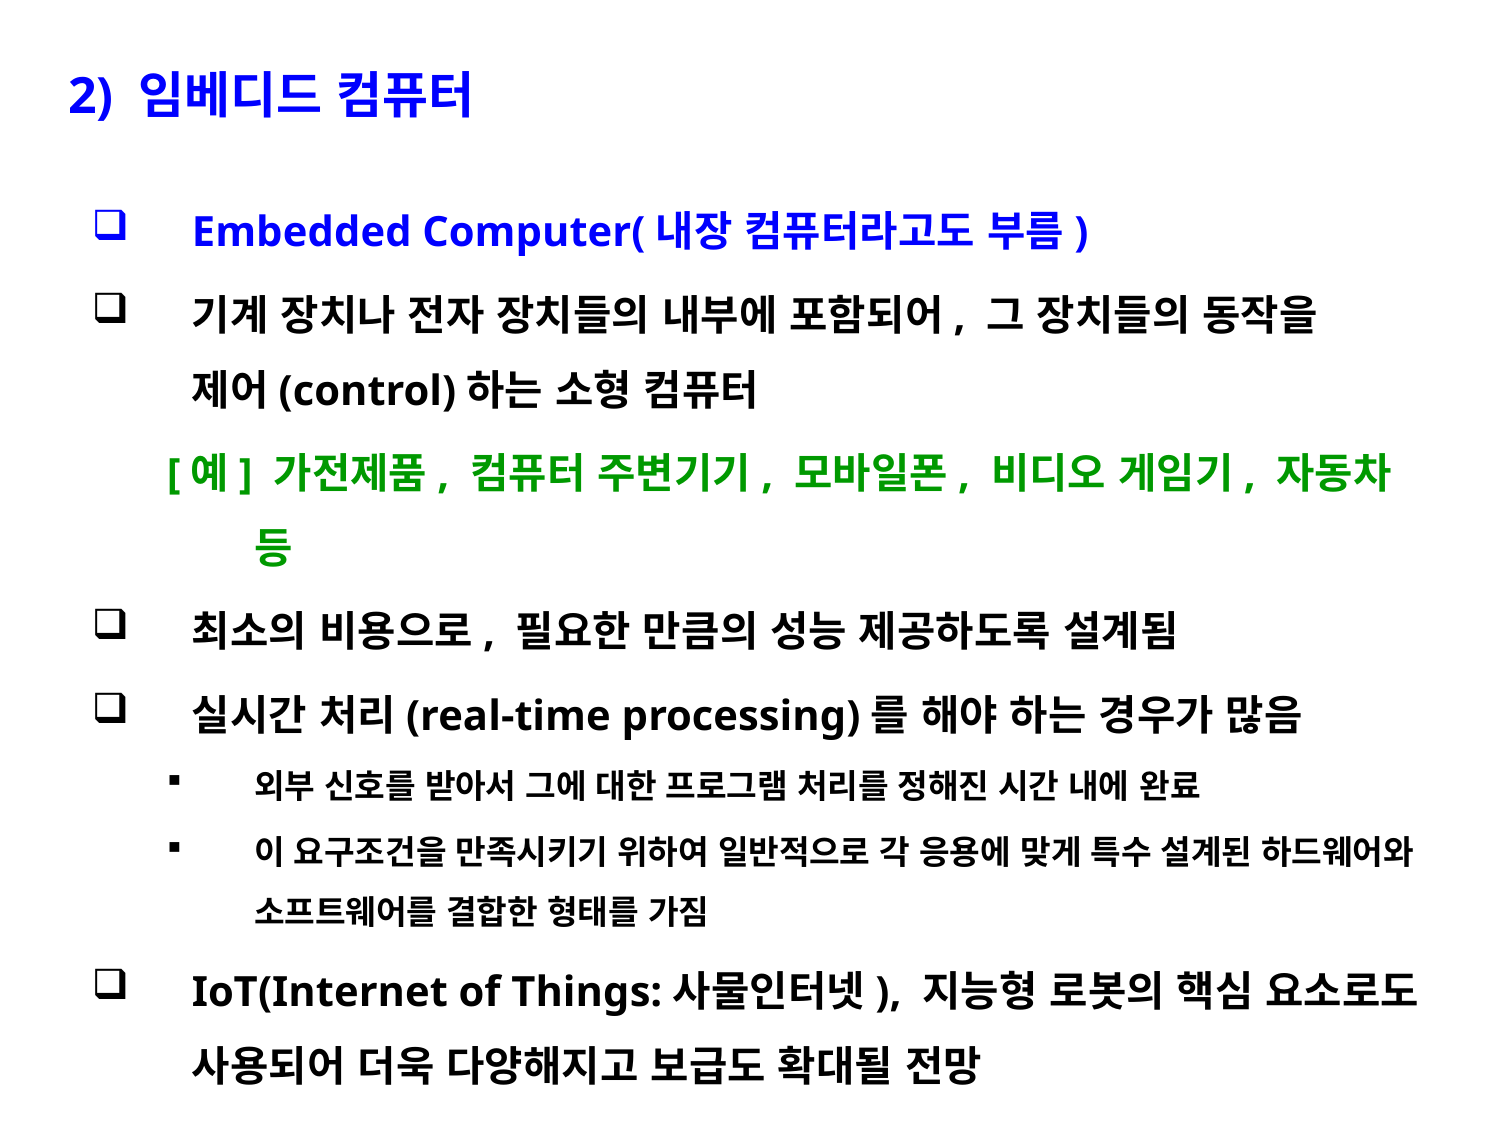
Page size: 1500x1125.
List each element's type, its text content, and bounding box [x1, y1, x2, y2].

title 2) 임베디드 컴퓨터 [53, 50, 1454, 138]
list Embedded Computer(내장 컴퓨터라고도 부름) 기계 장치나 전자 장치들의 내부에 포함되어, 그 장치들의 동작을 제어(control)하는 소형 컴퓨터 [예] 가전제품, 컴퓨터 주변기기, 모바일폰, 비디오 게임기, 자동차 등 최소의 비용으로, 필요한 만큼의 성능 제공하도록 설계됨 실시간 처리(real-time processing)를 해야 하는 경우가 많음 외부 신호를 받아서 그에 대한 프로그램 처리를 정해진 시간 내에 완료 이 요구조건을 만족시키기 위하여 일반적으로 각 응용에 맞게 특수 설계된 하드웨어와 소프트웨어를 결합한 형태를 가짐 IoT(Internet of Things:사물인터넷), 지능형 로봇의 핵심 요소로도 사용되어 더욱 다양해지고 보급도 확대될 전망 [76, 172, 1450, 1063]
